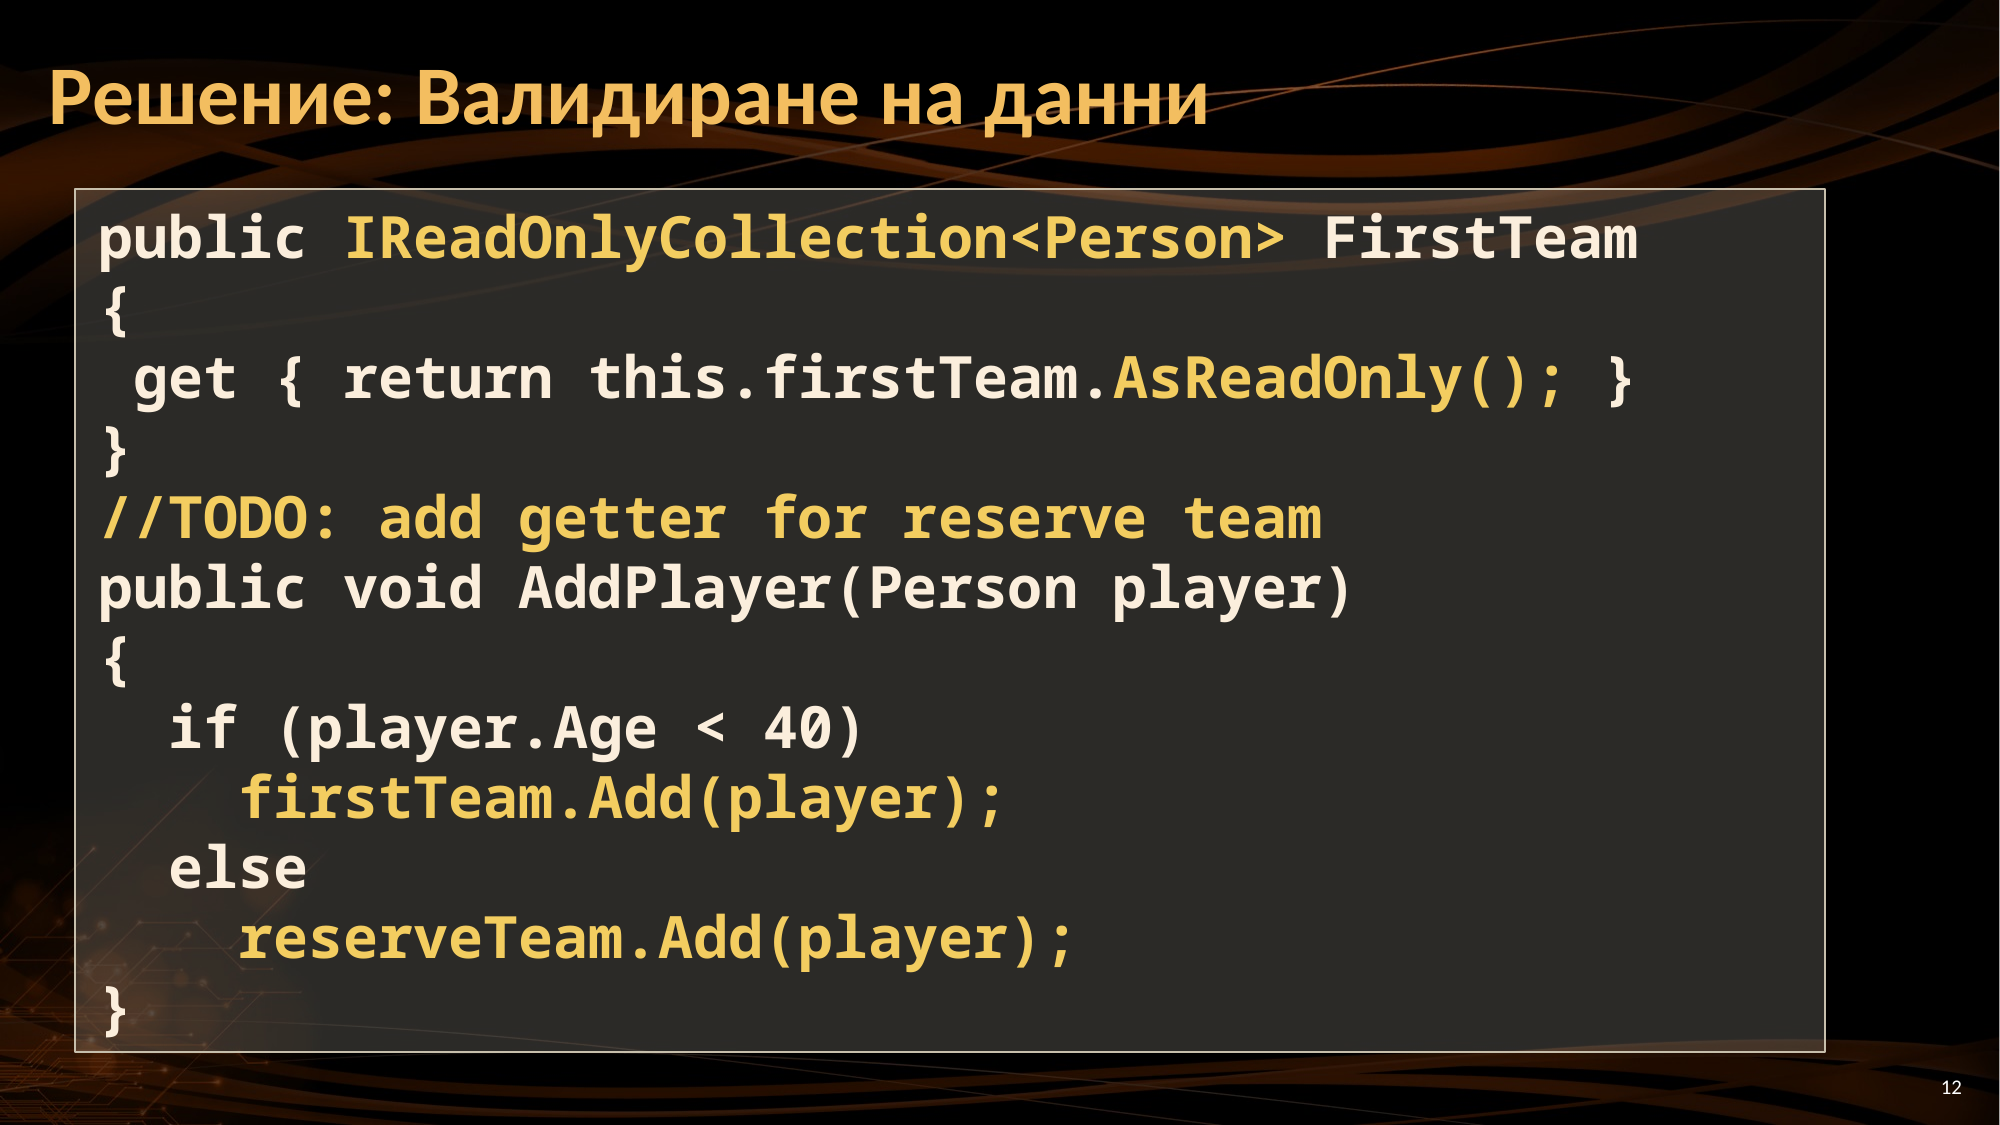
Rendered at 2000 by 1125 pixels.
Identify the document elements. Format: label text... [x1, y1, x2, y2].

text_box public IReadOnlyCollection<Person> FirstTeam { get { return this.firstTeam.AsReadOnly(); } } //TODO: add getter for reserve team public void AddPlayer(Person player) { if (player.Age < 40) firstTeam.Add(player); else reserveTeam.Add(player); } [74, 188, 1825, 1053]
slide_number 12 [1897, 1070, 1968, 1103]
title Решение: Валидиране на данни [30, 6, 1602, 189]
picture [0, 0, 2000, 1125]
